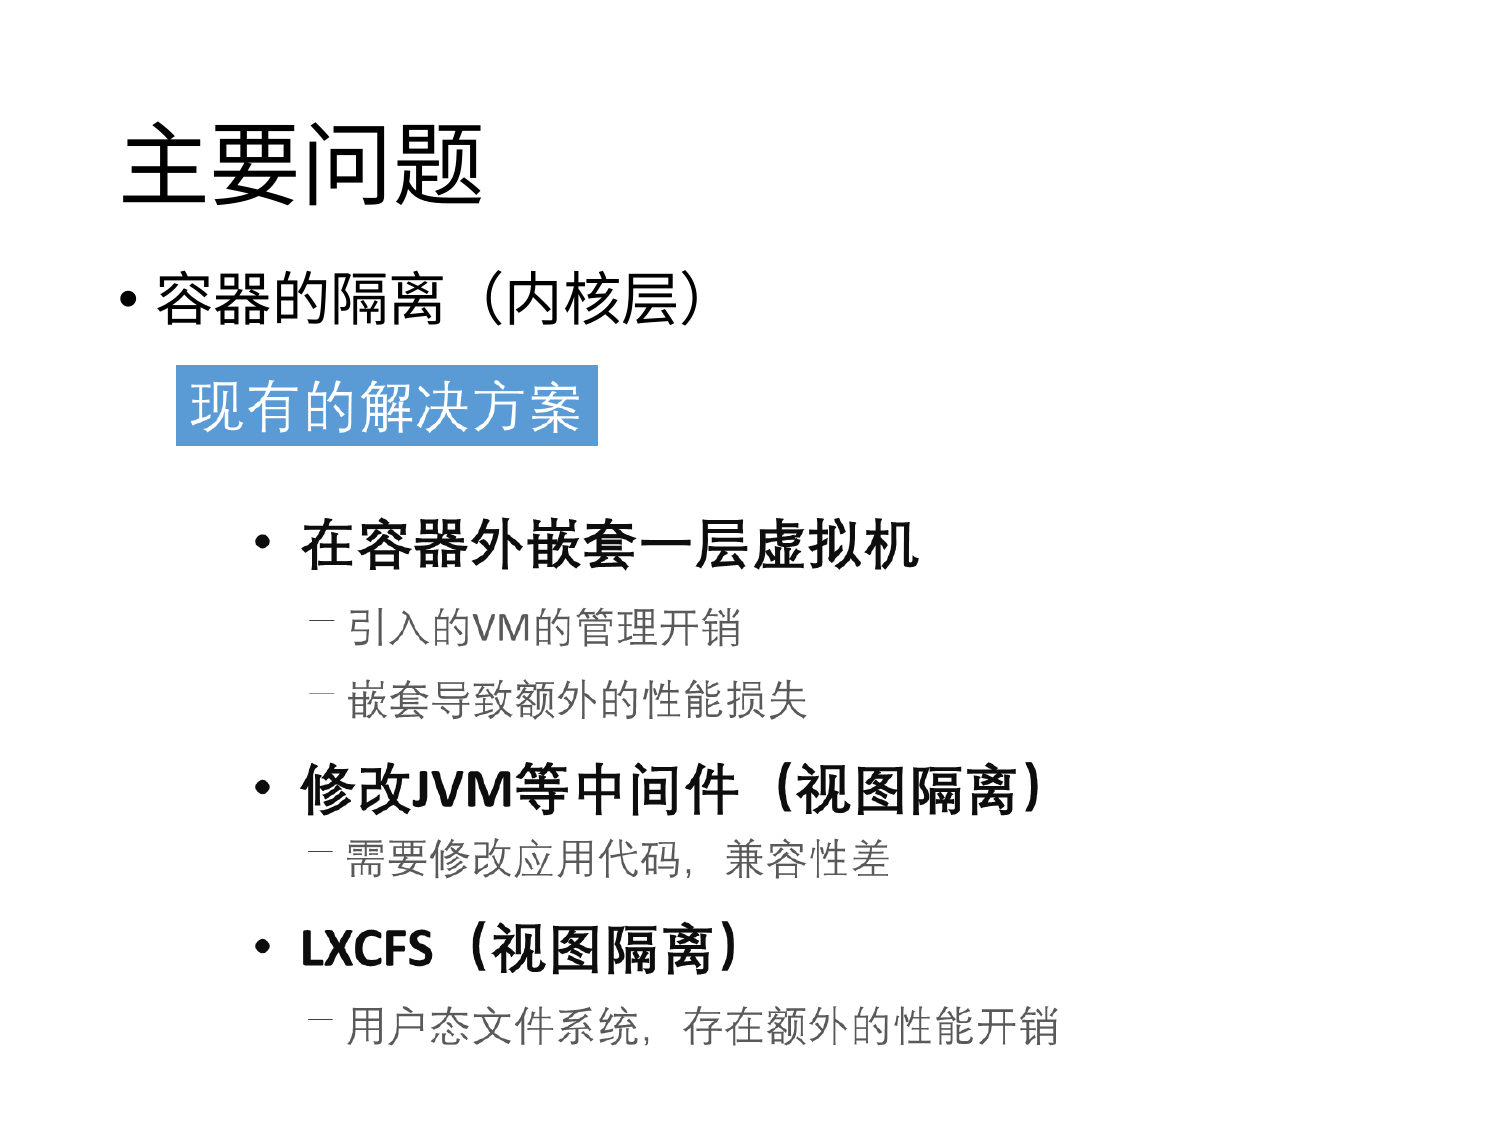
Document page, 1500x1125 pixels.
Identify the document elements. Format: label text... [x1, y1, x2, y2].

picture [154, 354, 1254, 1076]
list 容器的隔离（内核层） [103, 262, 1397, 977]
title 主要问题 [103, 59, 1397, 262]
